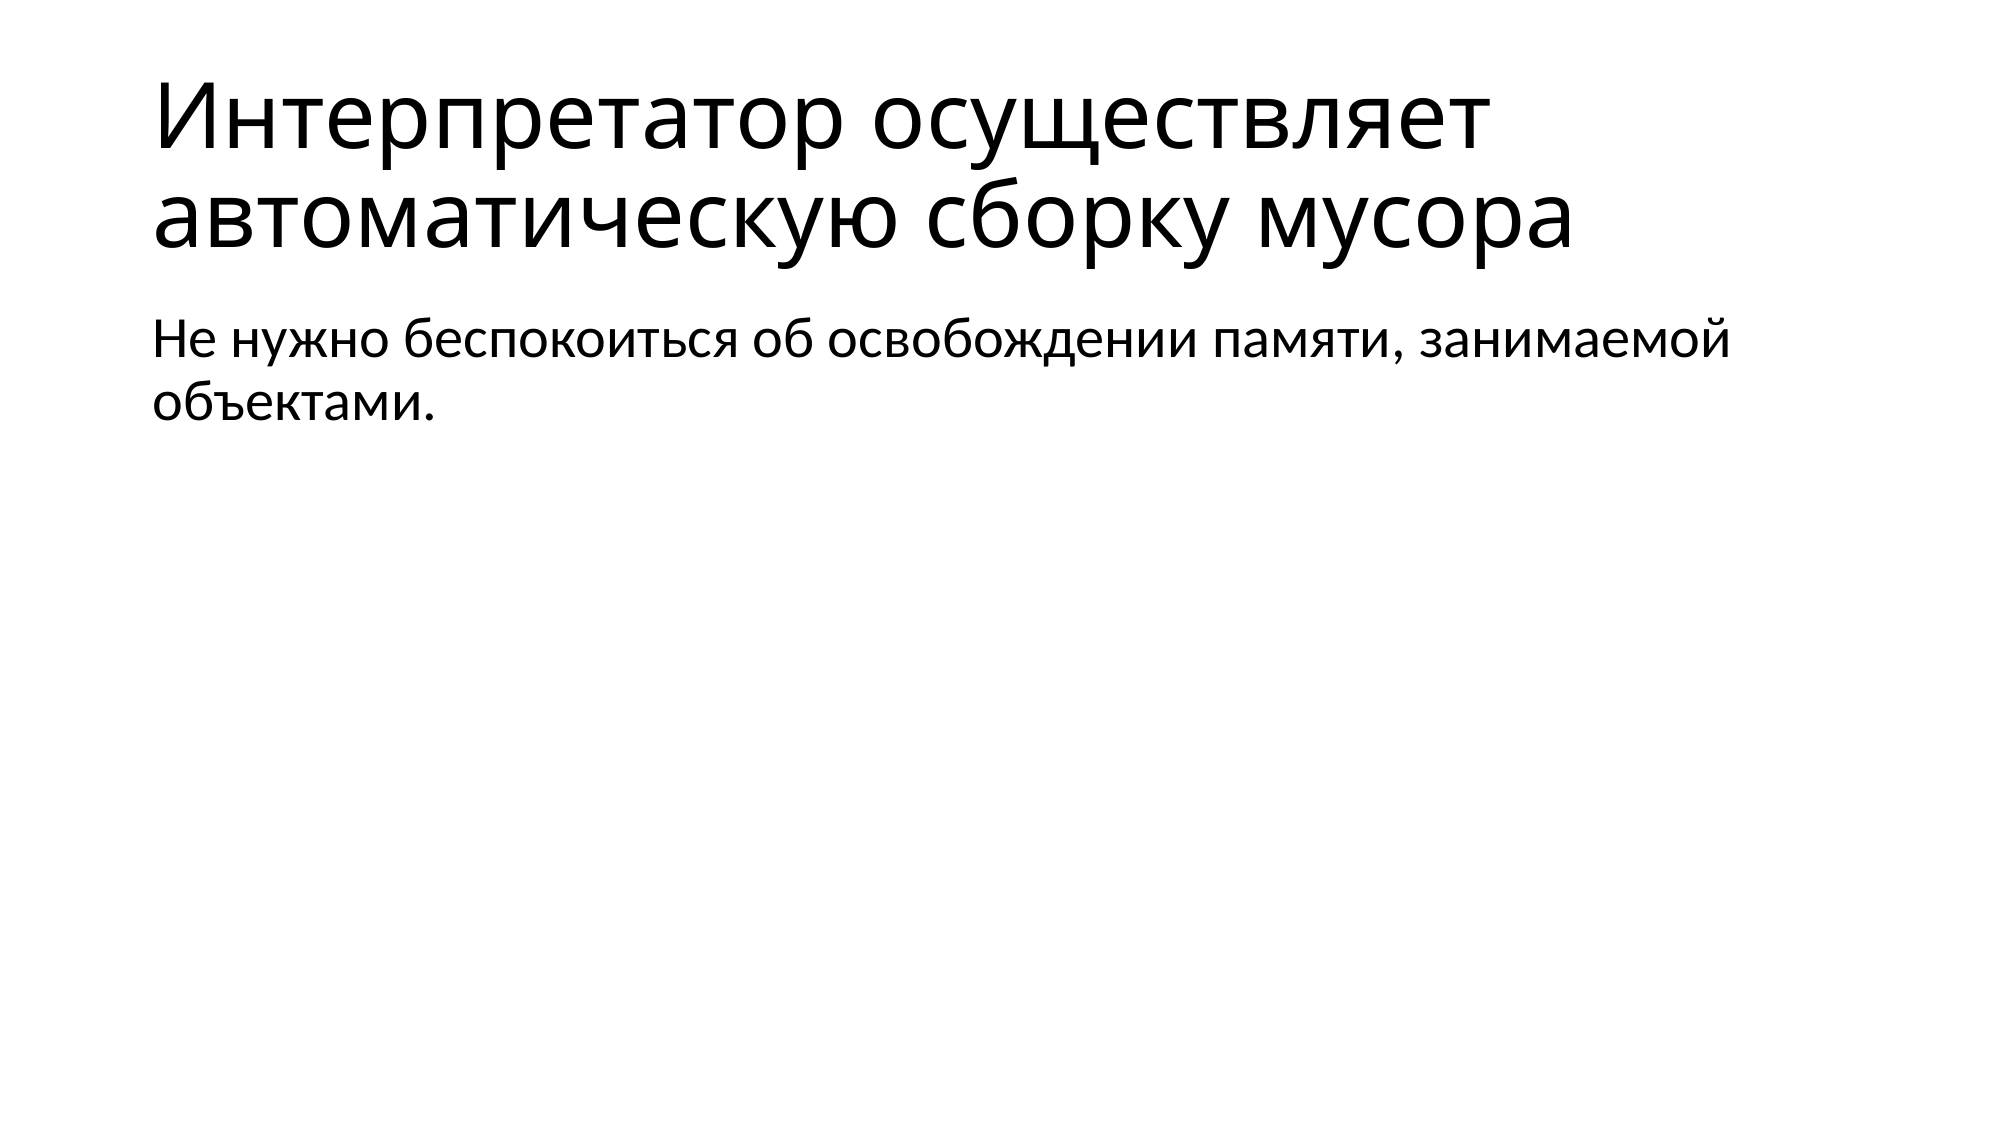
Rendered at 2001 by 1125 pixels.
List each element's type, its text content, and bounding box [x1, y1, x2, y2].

list Не нужно беспокоиться об освобождении памяти, занимаемой объектами. [137, 299, 1863, 1014]
title Интерпретатор осуществляет автоматическую сборку мусора [137, 59, 1863, 278]
